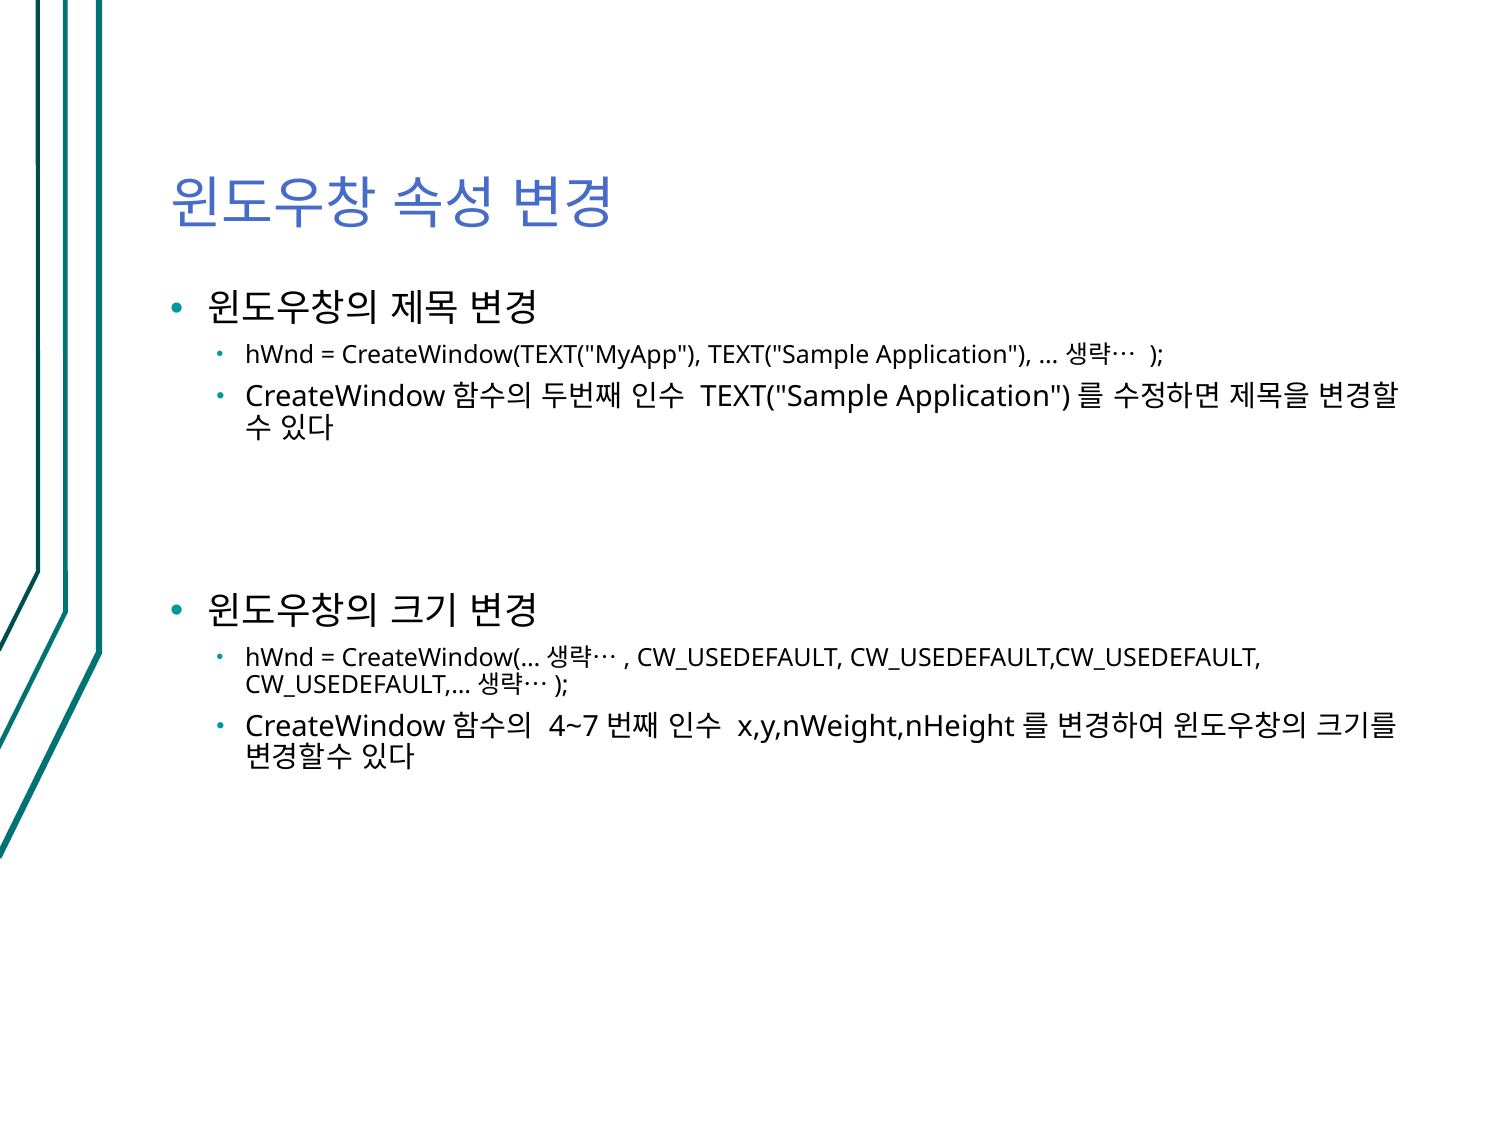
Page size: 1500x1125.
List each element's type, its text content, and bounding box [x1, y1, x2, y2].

title 윈도우창 속성 변경 [150, 45, 1425, 246]
list 윈도우창의 제목 변경 hWnd = CreateWindow(TEXT("MyApp"), TEXT("Sample Application"), …생략… ); CreateWindow함수의 두번째 인수 TEXT("Sample Application")를 수정하면 제목을 변경할 수 있다 윈도우창의 크기 변경 hWnd = CreateWindow(…생략…, CW_USEDEFAULT, CW_USEDEFAULT,CW_USEDEFAULT, CW_USEDEFAULT,…생략…); CreateWindow함수의 4~7번째 인수 x,y,nWeight,nHeight를 변경하여 윈도우창의 크기를 변경할수 있다 [150, 279, 1425, 1012]
